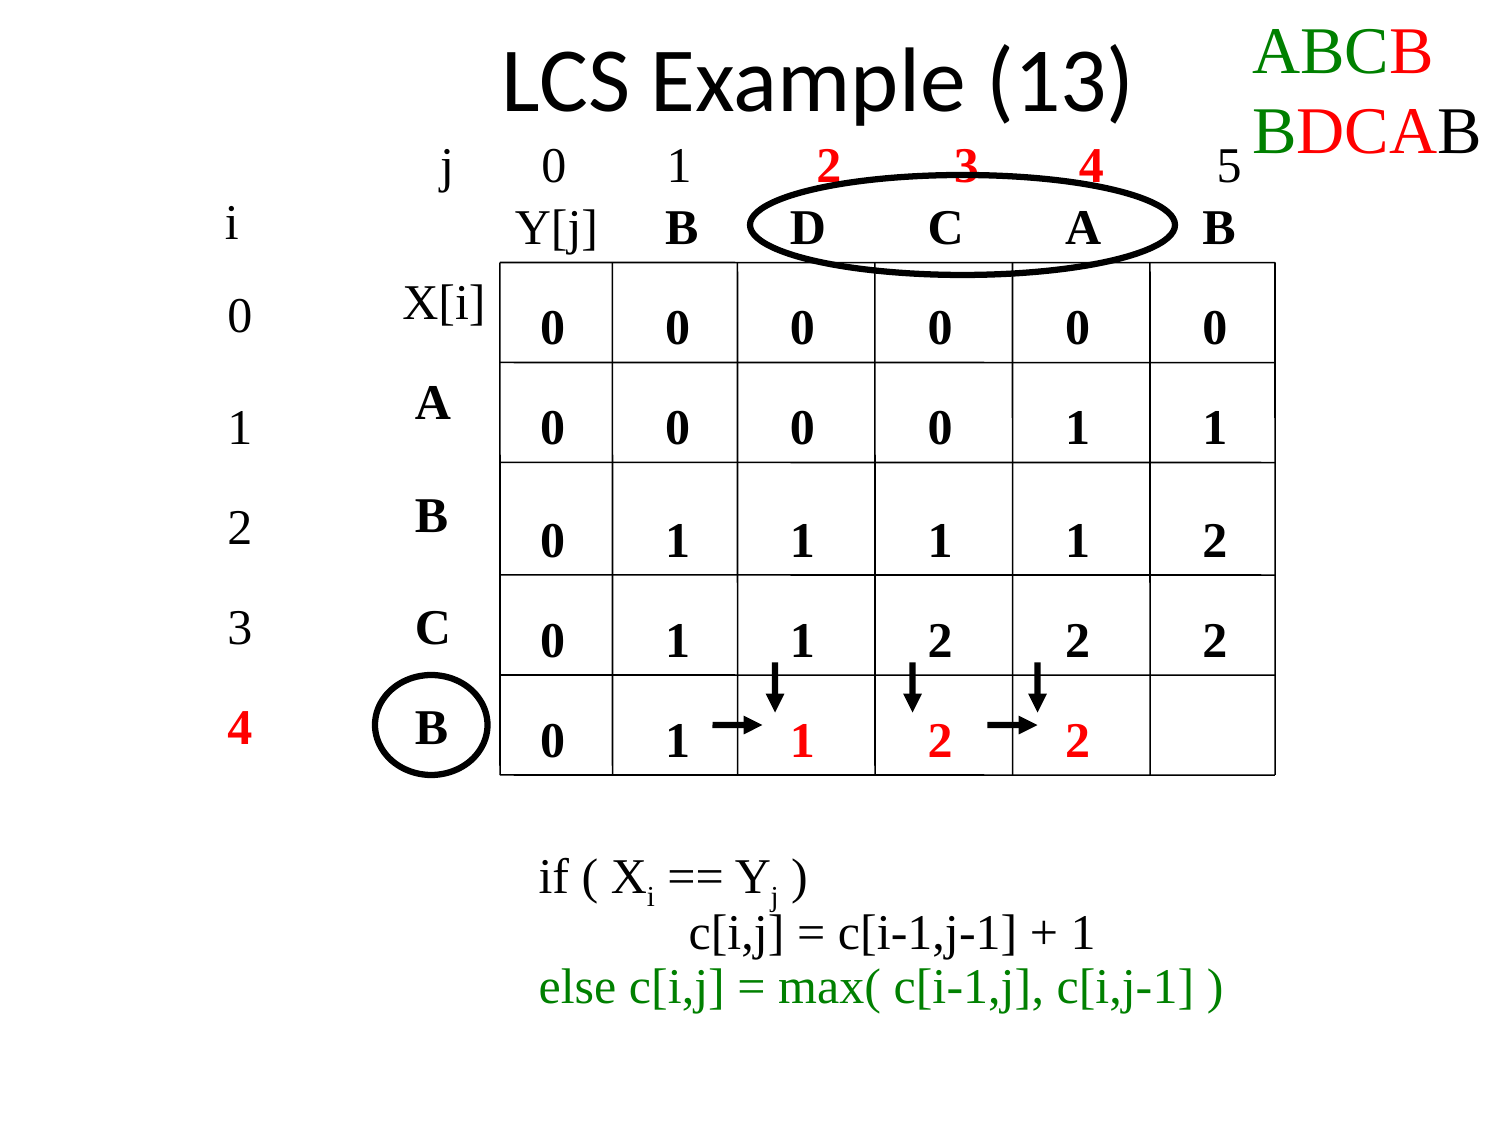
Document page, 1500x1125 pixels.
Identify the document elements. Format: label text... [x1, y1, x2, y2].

text_box A [400, 362, 466, 438]
text_box 2 [912, 599, 968, 675]
text_box 1 [1050, 387, 1105, 463]
text_box 1 [650, 499, 705, 575]
text_box i [210, 181, 254, 257]
text_box 1 [912, 499, 968, 575]
text_box [768, 662, 782, 713]
text_box [375, 675, 488, 775]
text_box if ( Xi == Yj ) c[i,j] = c[i-1,j-1] + 1 else c[i,j] = max( c[i-1,j], c[i,j-1] ) [223, 837, 1239, 1022]
text_box 1 [775, 599, 830, 675]
text_box B [650, 187, 714, 263]
text_box [1031, 662, 1044, 713]
text_box 1 [1050, 499, 1105, 575]
text_box 0 [650, 387, 705, 463]
text_box X[i] [387, 262, 501, 338]
text_box ABCB BDCAB [1237, 0, 1500, 175]
text_box 4 [212, 687, 268, 763]
text_box 0 [525, 499, 580, 575]
text_box 2 [1050, 699, 1105, 775]
text_box [712, 718, 763, 732]
text_box 0 [775, 387, 830, 463]
text_box [750, 174, 1176, 275]
text_box 0 [912, 287, 968, 363]
text_box [906, 662, 919, 713]
text_box 0 [650, 287, 705, 363]
text_box [987, 718, 1038, 732]
text_box 0 [525, 699, 580, 775]
text_box 1 [212, 387, 268, 463]
title LCS Example (13) [137, 0, 1237, 150]
text_box 1 [650, 599, 705, 675]
text_box 2 [1187, 599, 1243, 675]
text_box 2 [912, 699, 968, 775]
text_box 2 [1187, 499, 1243, 575]
text_box D [775, 187, 819, 200]
text_box 1 [775, 699, 830, 775]
text_box D [775, 249, 819, 263]
text_box C [400, 587, 466, 663]
text_box 0 [912, 387, 968, 463]
text_box B [1187, 187, 1251, 263]
text_box Y[j] [500, 187, 614, 263]
text_box 3 [212, 587, 268, 663]
text_box 0 [525, 287, 580, 363]
text_box 0 [525, 387, 580, 463]
text_box 1 [650, 699, 705, 775]
text_box 0 [525, 599, 580, 675]
text_box 2 [212, 487, 268, 563]
text_box j 0 1 2 3 4 5 [425, 124, 1269, 200]
text_box 0 [212, 274, 268, 350]
text_box 2 [1050, 599, 1105, 675]
text_box 1 [1187, 387, 1243, 463]
text_box 0 [775, 287, 830, 363]
text_box 0 [1187, 287, 1243, 363]
text_box 0 [1050, 287, 1105, 363]
text_box B [400, 474, 464, 550]
text_box 1 [775, 499, 830, 575]
